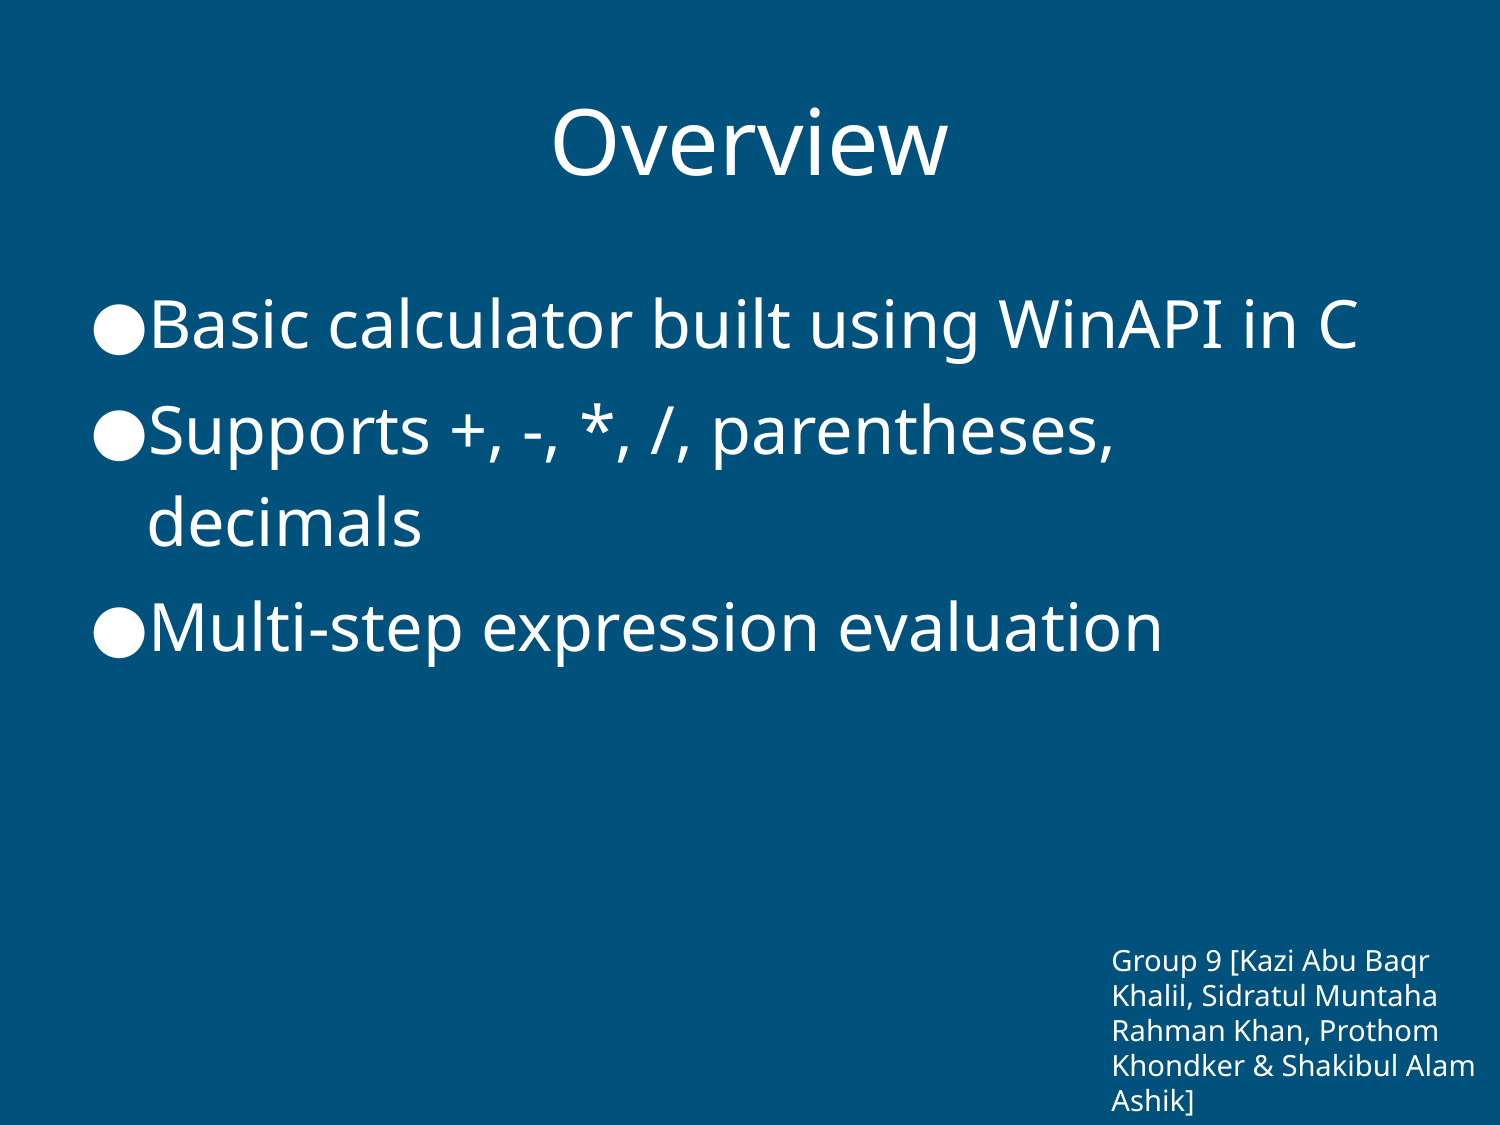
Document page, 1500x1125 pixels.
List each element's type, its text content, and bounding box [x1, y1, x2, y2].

text_box Group 9 [Kazi Abu Baqr Khalil, Sidratul Muntaha Rahman Khan, Prothom Khondker & Shakibul Alam Ashik] [1096, 927, 1500, 1125]
list Basic calculator built using WinAPI in C Supports +, -, *, /, parentheses, decimals Multi-step expression evaluation [75, 262, 1425, 1005]
title Overview [75, 45, 1425, 233]
